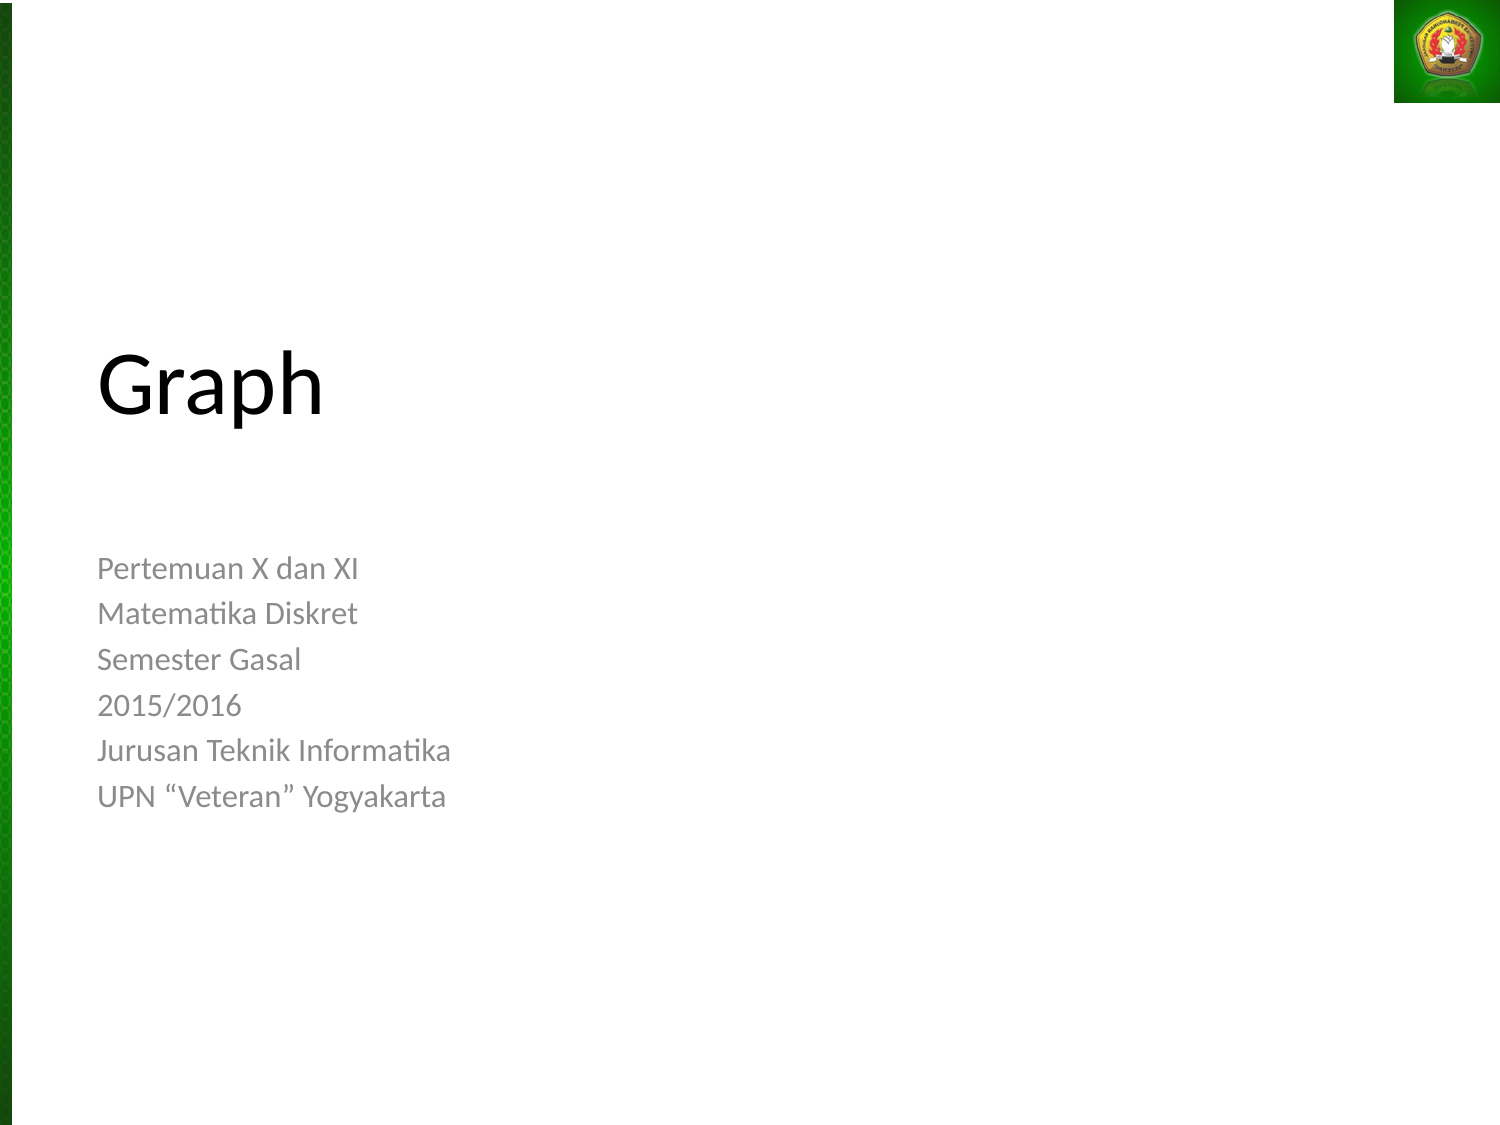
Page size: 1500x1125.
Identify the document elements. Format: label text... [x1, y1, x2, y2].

picture [0, 3, 12, 1125]
title Graph [82, 257, 1266, 499]
subtitle Pertemuan X dan XI Matematika Diskret Semester Gasal 2015/2016 Jurusan Teknik Informatika UPN “Veteran” Yogyakarta [82, 539, 1266, 827]
picture [1394, 0, 1500, 103]
